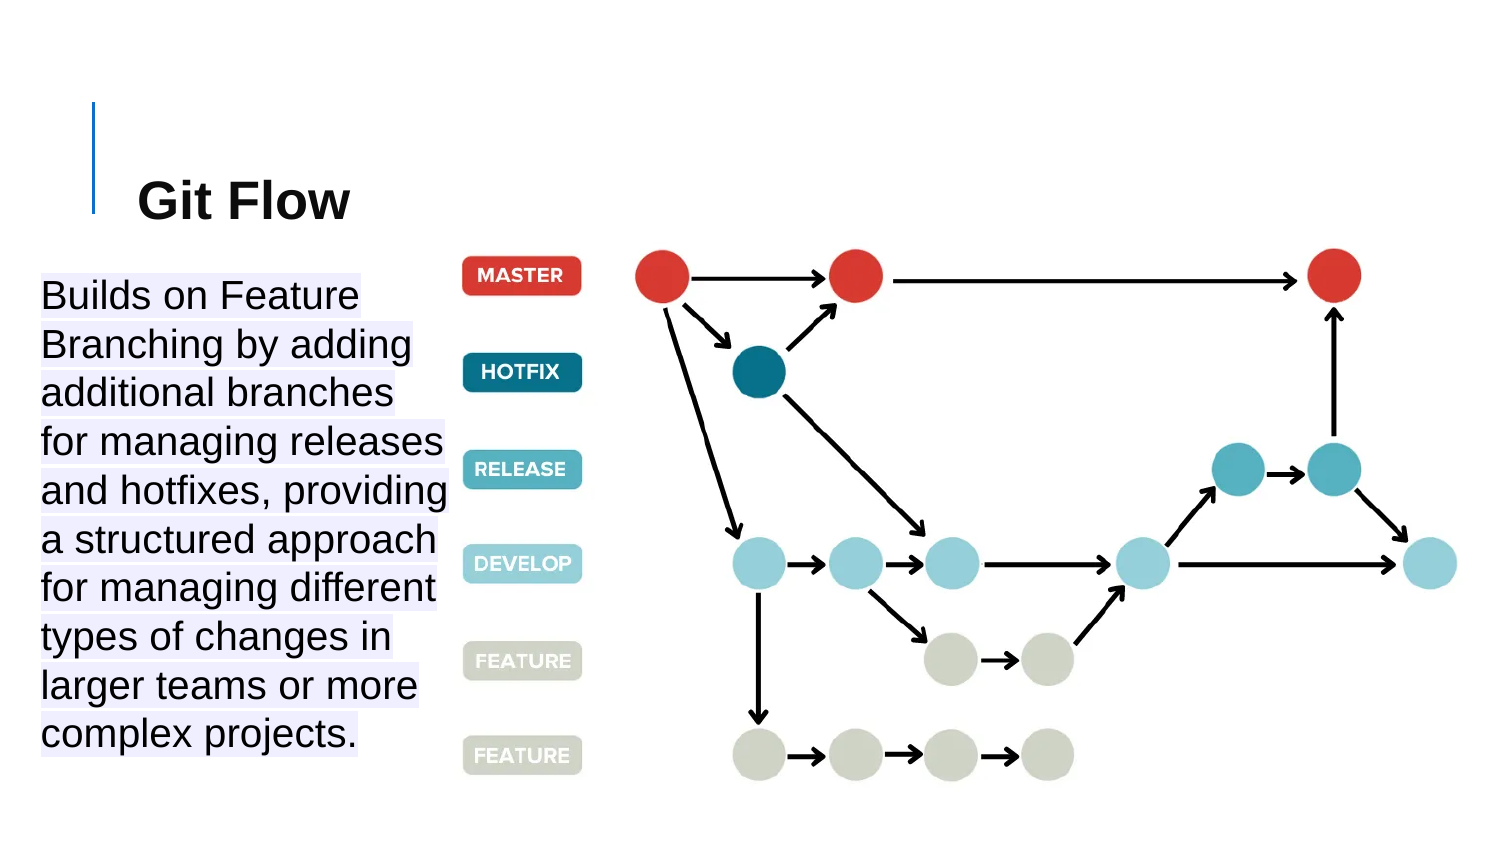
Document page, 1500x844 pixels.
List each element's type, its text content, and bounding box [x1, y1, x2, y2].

picture [375, 203, 1500, 815]
title Git Flow [126, 57, 1252, 253]
text_box Builds on Feature Branching by adding additional branches for managing releases and hotfixes, providing a structured approach for managing different types of changes in larger teams or more complex projects. [25, 253, 370, 771]
